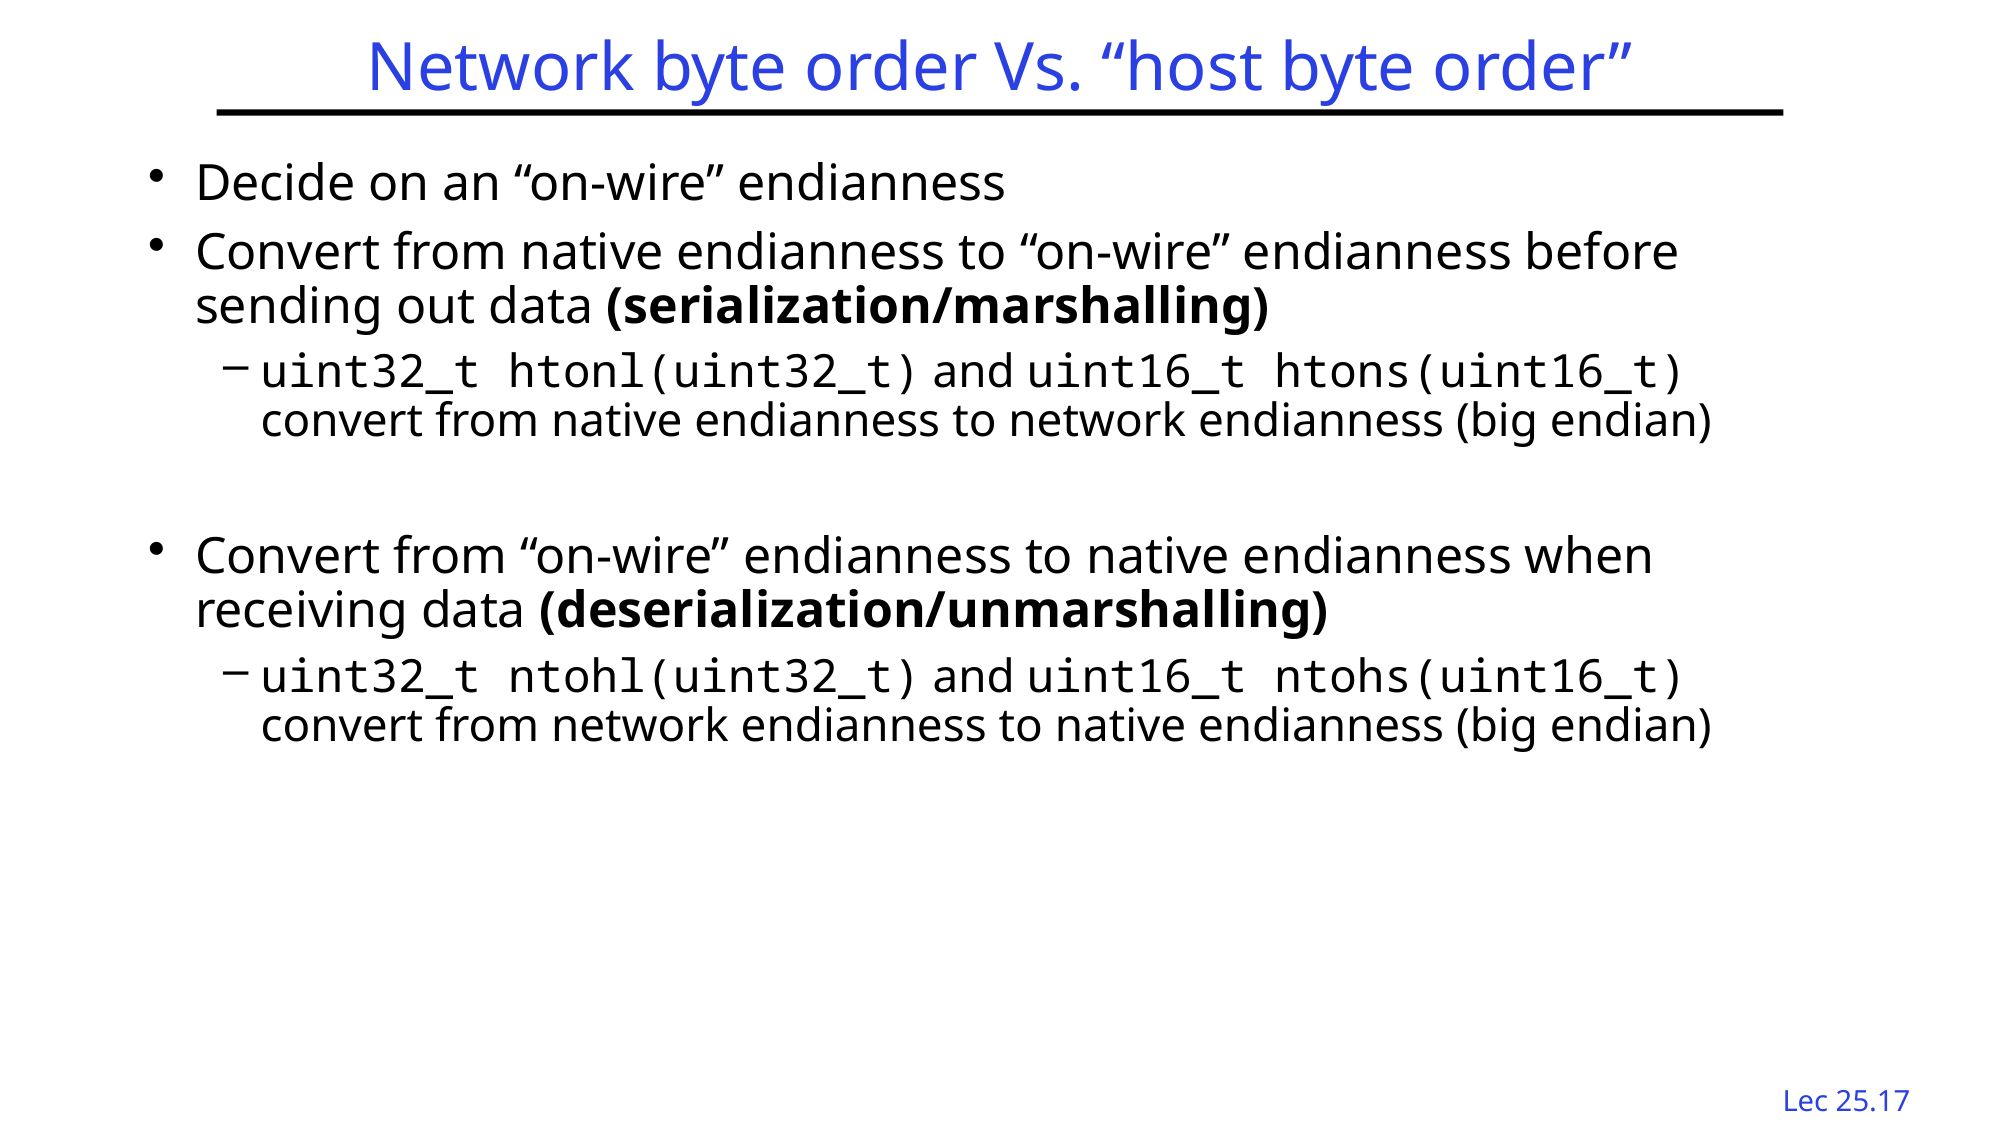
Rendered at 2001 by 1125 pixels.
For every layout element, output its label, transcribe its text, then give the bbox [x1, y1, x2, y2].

title Network byte order Vs. “host byte order” [216, 24, 1784, 113]
list Decide on an “on-wire” endianness Convert from native endianness to “on-wire” endianness before sending out data (serialization/marshalling) uint32_t htonl(uint32_t) and uint16_t htons(uint16_t) convert from native endianness to network endianness (big endian) Convert from “on-wire” endianness to native endianness when receiving data (deserialization/unmarshalling) uint32_t ntohl(uint32_t) and uint16_t ntohs(uint16_t) convert from network endianness to native endianness (big endian) [133, 149, 1867, 988]
